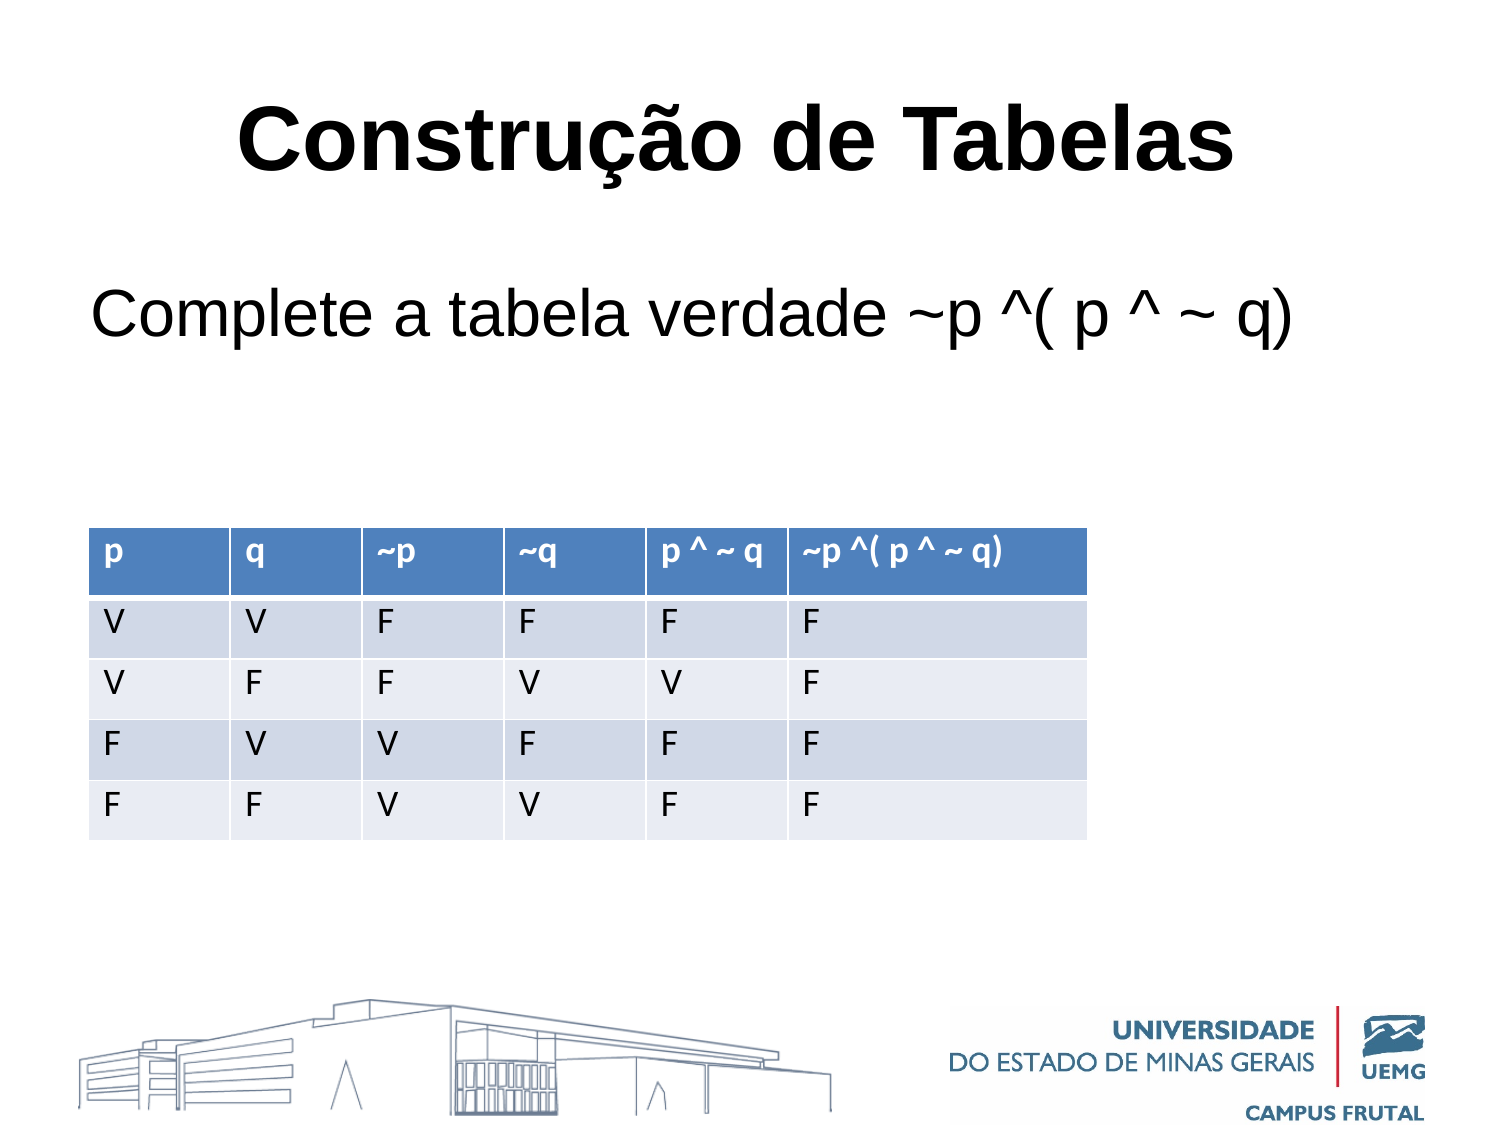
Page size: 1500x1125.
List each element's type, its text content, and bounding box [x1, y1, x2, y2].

picture [950, 1006, 1425, 1125]
table_cell V [89, 601, 229, 658]
table_cell F [647, 601, 787, 658]
table_cell V [231, 601, 361, 658]
table_cell F [231, 660, 361, 719]
table_cell F [363, 660, 503, 719]
list Complete a tabela verdade ~p ^( p ^ ~ q) [75, 262, 1425, 988]
table_cell F [231, 781, 361, 840]
title Construção de Tabelas [75, 45, 1425, 233]
table_cell F [789, 720, 1087, 780]
table_cell V [647, 660, 787, 719]
table_header ~q [505, 528, 645, 595]
table_cell V [89, 660, 229, 719]
table_cell V [231, 720, 361, 780]
table_header ~p [363, 528, 503, 595]
table_cell F [789, 601, 1087, 658]
table_cell F [363, 601, 503, 658]
table_cell F [505, 720, 645, 780]
table_cell V [505, 781, 645, 840]
table_cell F [789, 781, 1087, 840]
table_cell V [363, 720, 503, 780]
table_header q [231, 528, 361, 595]
table_cell F [505, 601, 645, 658]
table_cell F [647, 720, 787, 780]
picture [78, 999, 832, 1116]
table_header ~p ^( p ^ ~ q) [789, 528, 1087, 595]
table_cell V [505, 660, 645, 719]
table_cell F [89, 781, 229, 840]
table_header p ^ ~ q [647, 528, 787, 595]
table_cell V [363, 781, 503, 840]
table_header p [89, 528, 229, 595]
table_cell F [647, 781, 787, 840]
table_cell F [789, 660, 1087, 719]
table_cell F [89, 720, 229, 780]
